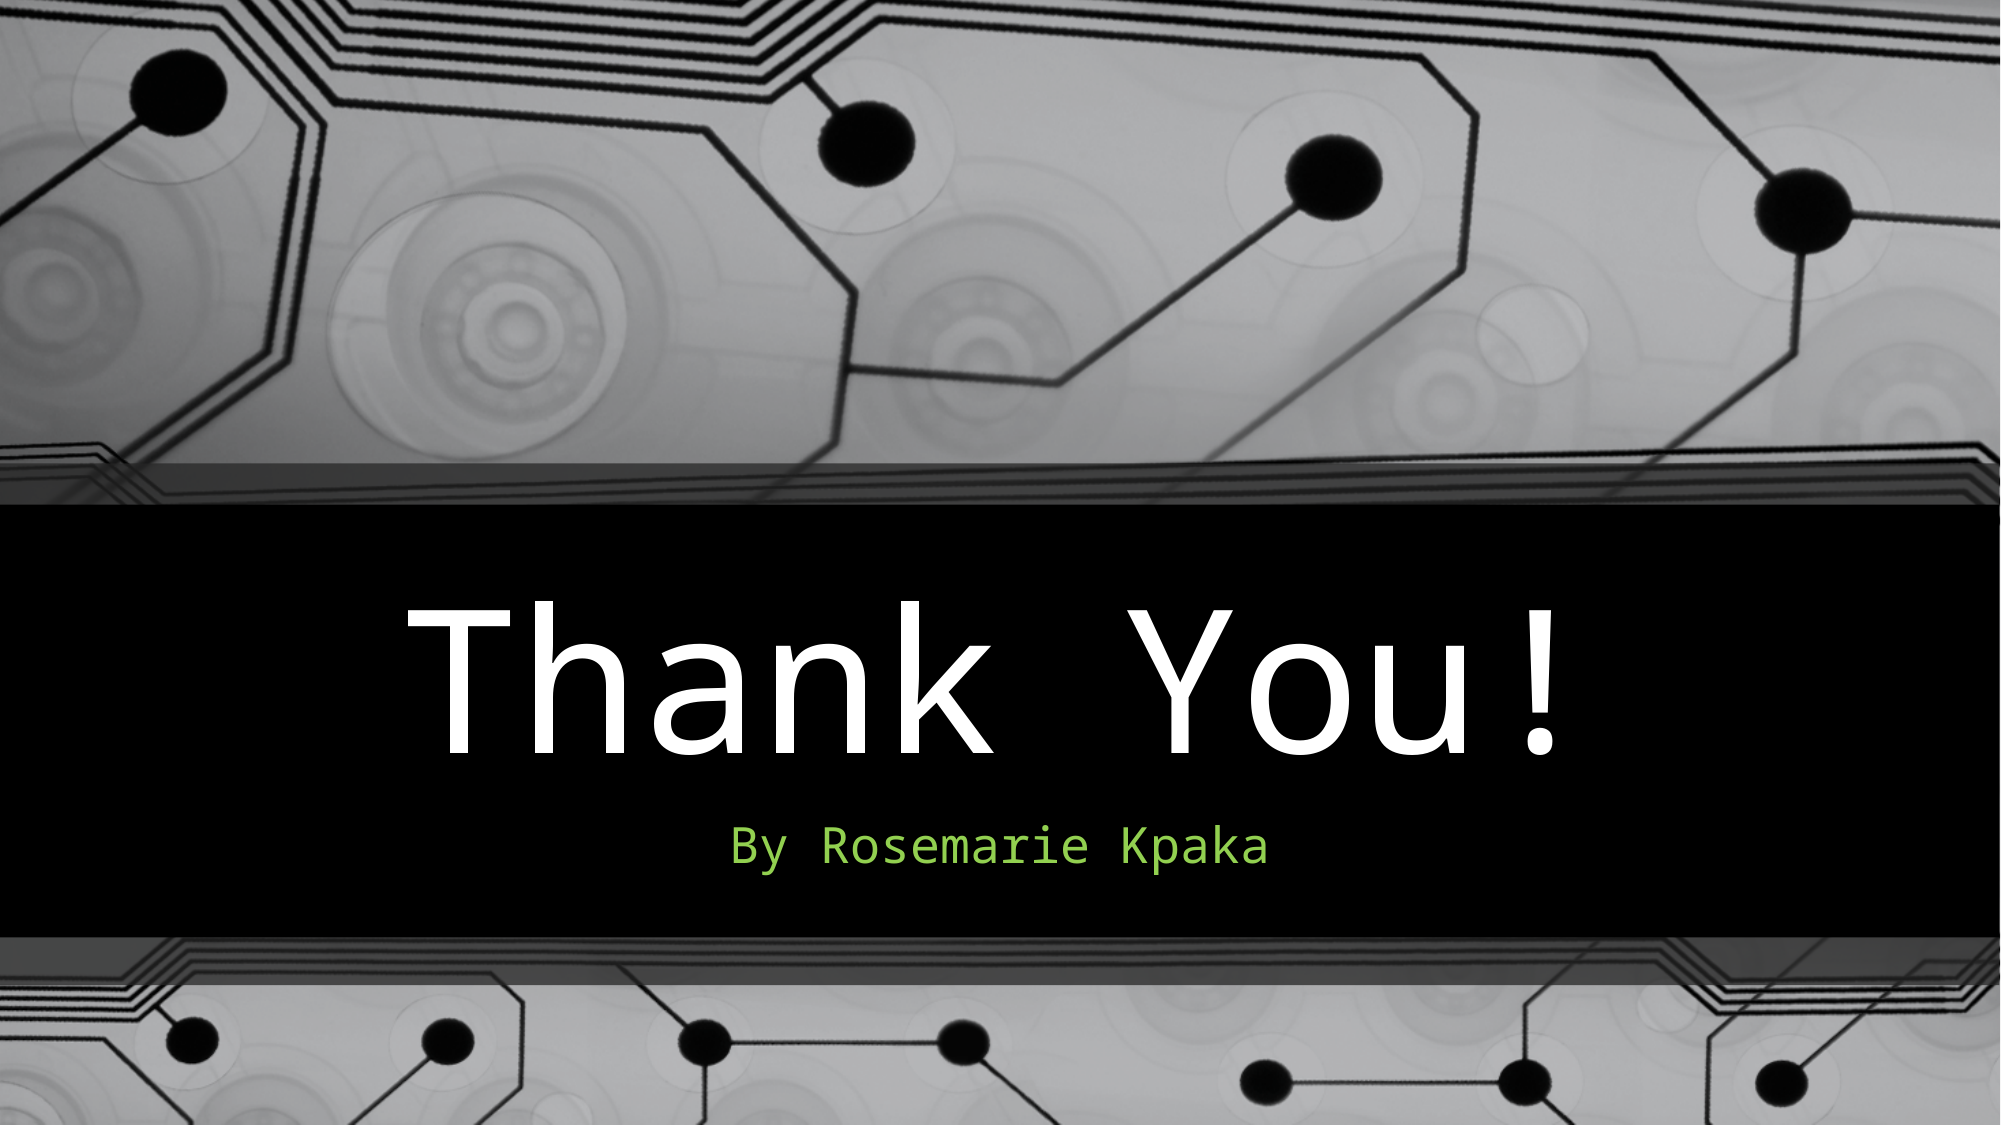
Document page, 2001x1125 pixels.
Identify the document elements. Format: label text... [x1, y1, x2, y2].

title Thank You! [174, 519, 1825, 800]
subtitle By Rosemarie Kpaka [174, 812, 1825, 925]
picture [0, 0, 2001, 1125]
